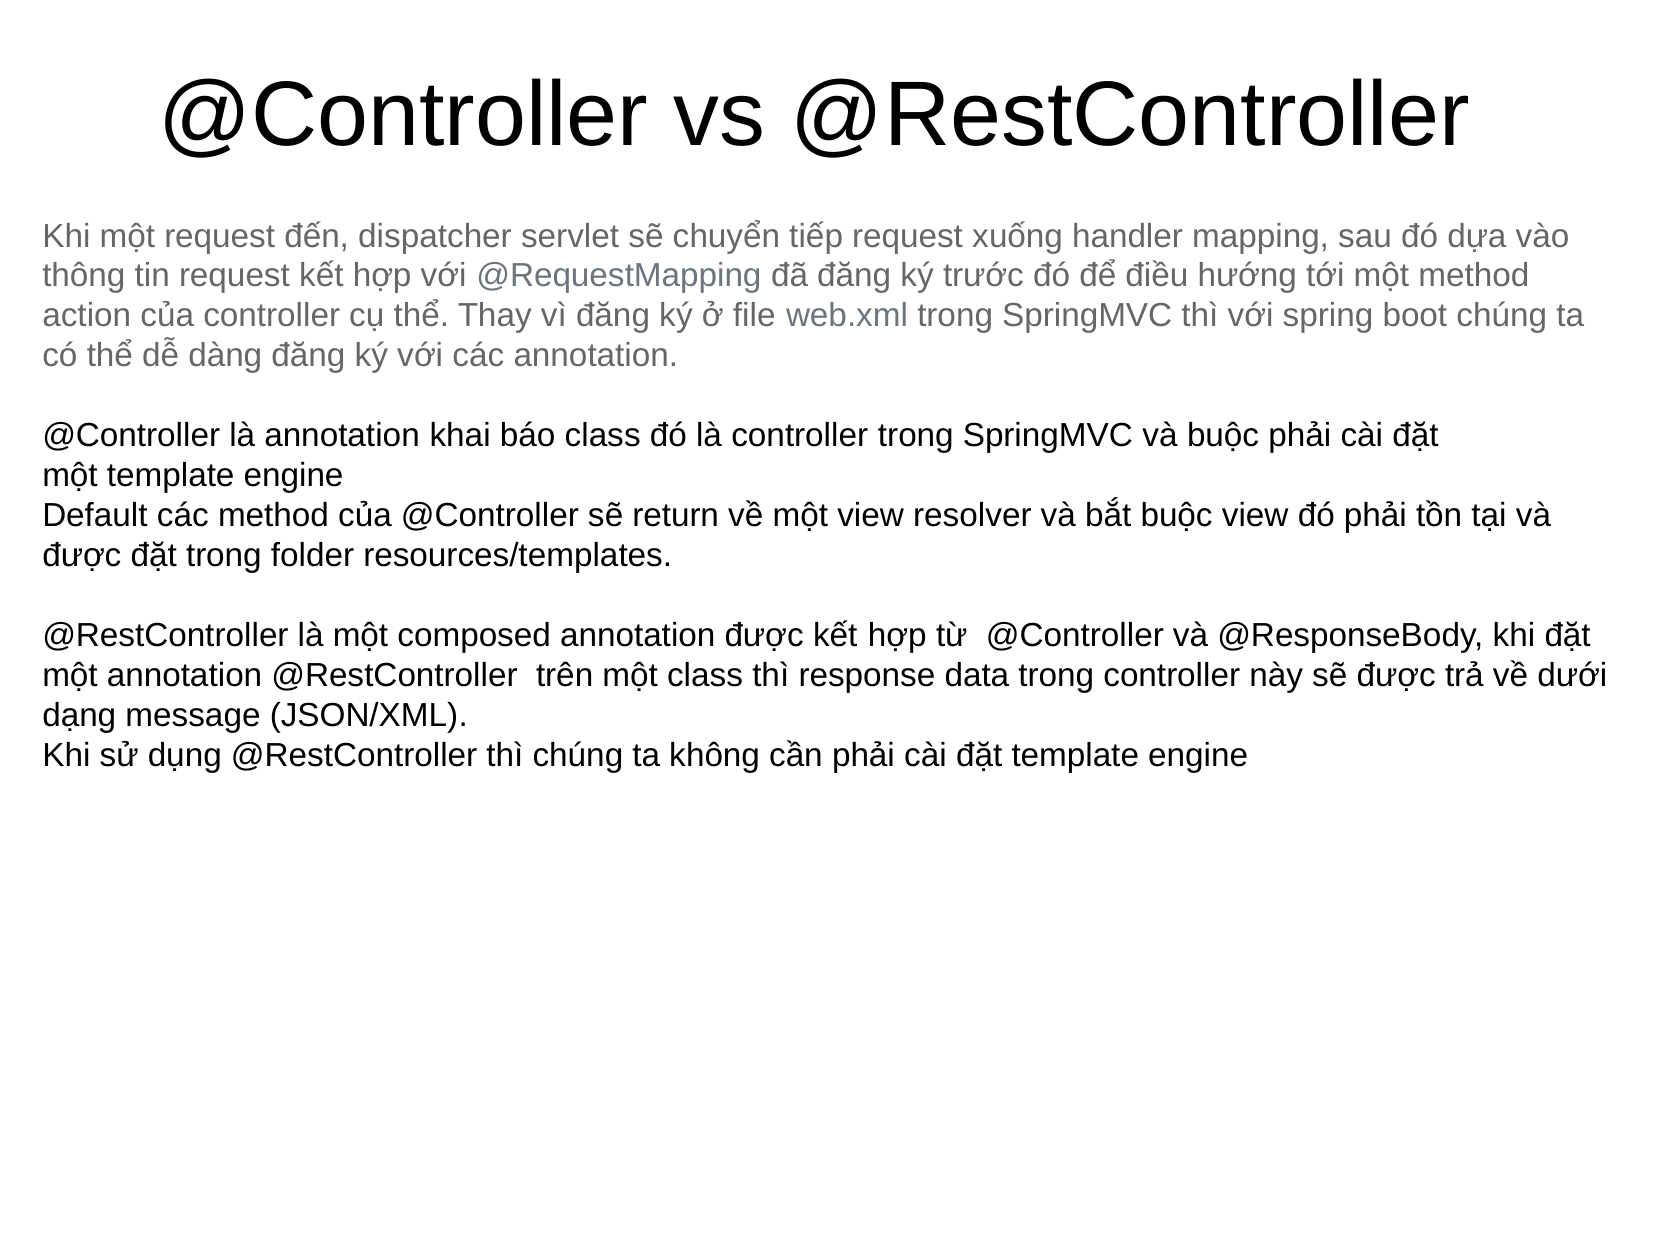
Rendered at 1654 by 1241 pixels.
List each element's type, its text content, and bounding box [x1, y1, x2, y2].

text_box @Controller vs @RestController [70, 53, 1559, 164]
text_box Khi một request đến, dispatcher servlet sẽ chuyển tiếp request xuống handler mapping, sau đó dựa vào thông tin request kết hợp với @RequestMapping đã đăng ký trước đó để điều hướng tới một method action của controller cụ thể. Thay vì đăng ký ở file web.xml trong SpringMVC thì với spring boot chúng ta có thể dễ dàng đăng ký với các annotation. @Controller là annotation khai báo class đó là controller trong SpringMVC và buộc phải cài đặt một template engine Default các method của @Controller sẽ return về một view resolver và bắt buộc view đó phải tồn tại và được đặt trong folder resources/templates. @RestController là một composed annotation được kết hợp từ @Controller và @ResponseBody, khi đặt một annotation @RestController trên một class thì response data trong controller này sẽ được trả về dưới dạng message (JSON/XML). Khi sử dụng @RestController thì chúng ta không cần phải cài đặt template engine [42, 213, 1625, 813]
